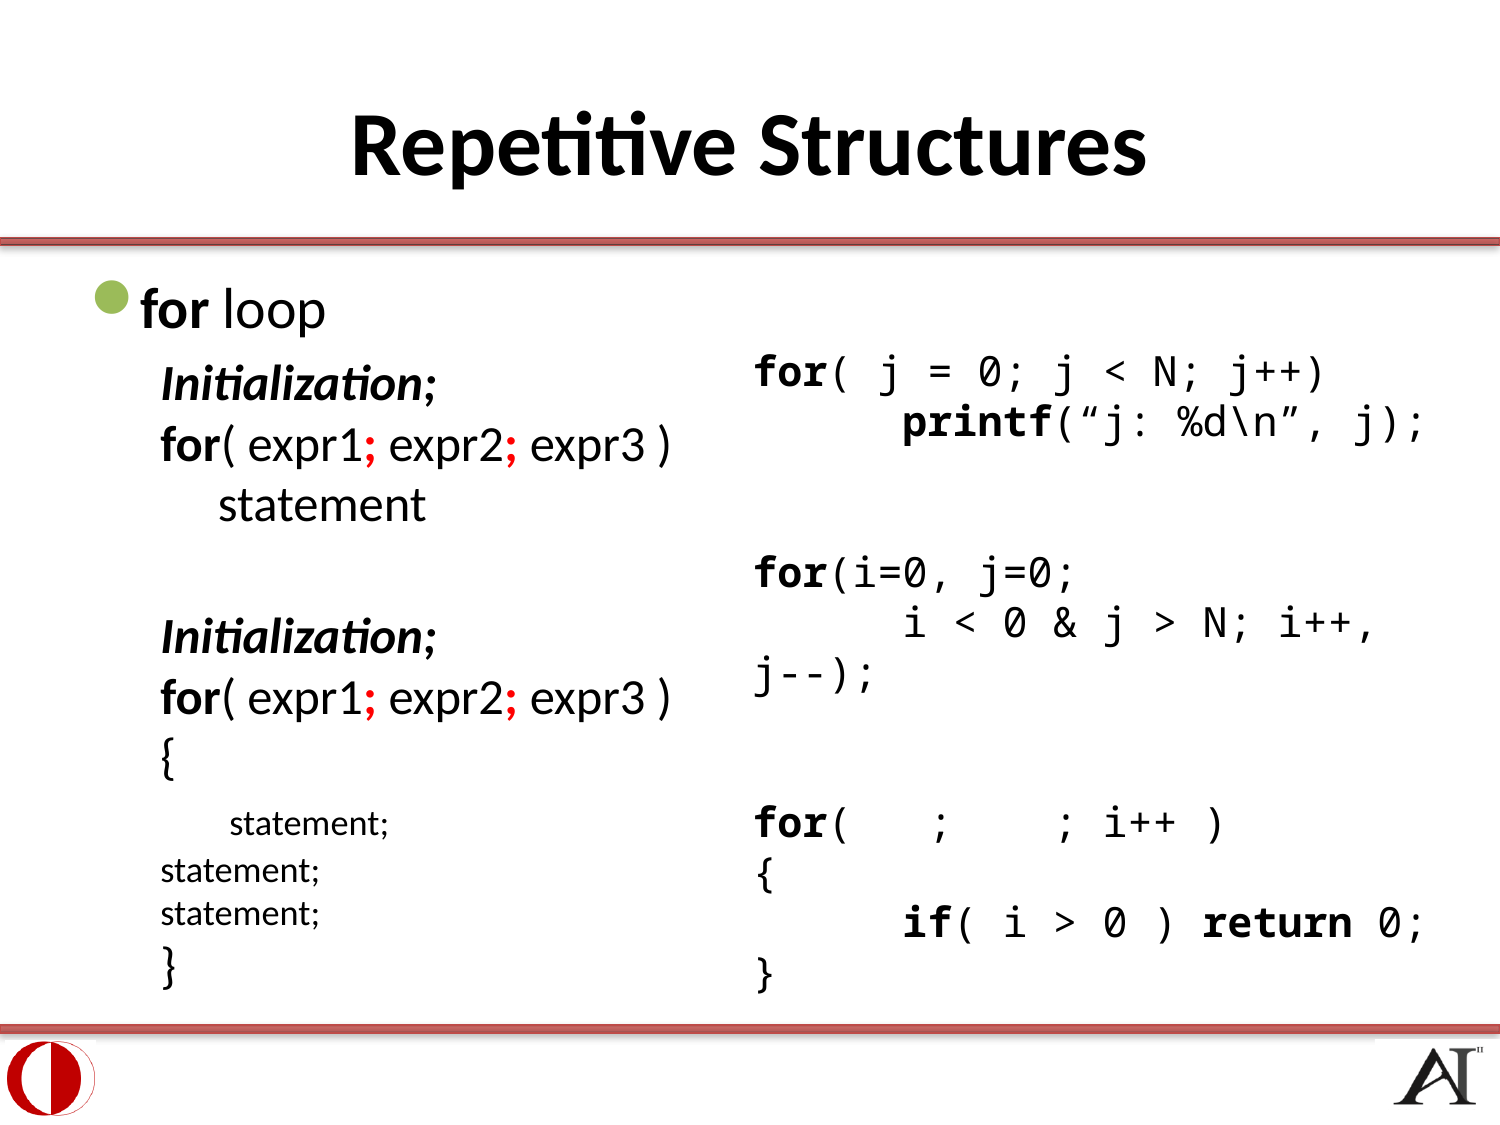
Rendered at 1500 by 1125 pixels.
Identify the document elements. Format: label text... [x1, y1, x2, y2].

list for loop Initialization; for( expr1; expr2; expr3 ) statement Initialization; for( expr1; expr2; expr3 ) { statement; statement; statement; } [75, 262, 1425, 1005]
list for( j = 0; j < N; j++) printf(“j: %d\n”, j); for(i=0, j=0; i < 0 & j > N; i++, j--); for( ; ; i++ ) { if( i > 0 ) return 0; } [737, 337, 1500, 1005]
picture [5, 1040, 96, 1116]
picture [1374, 1039, 1500, 1110]
title Repetitive Structures [75, 45, 1425, 233]
